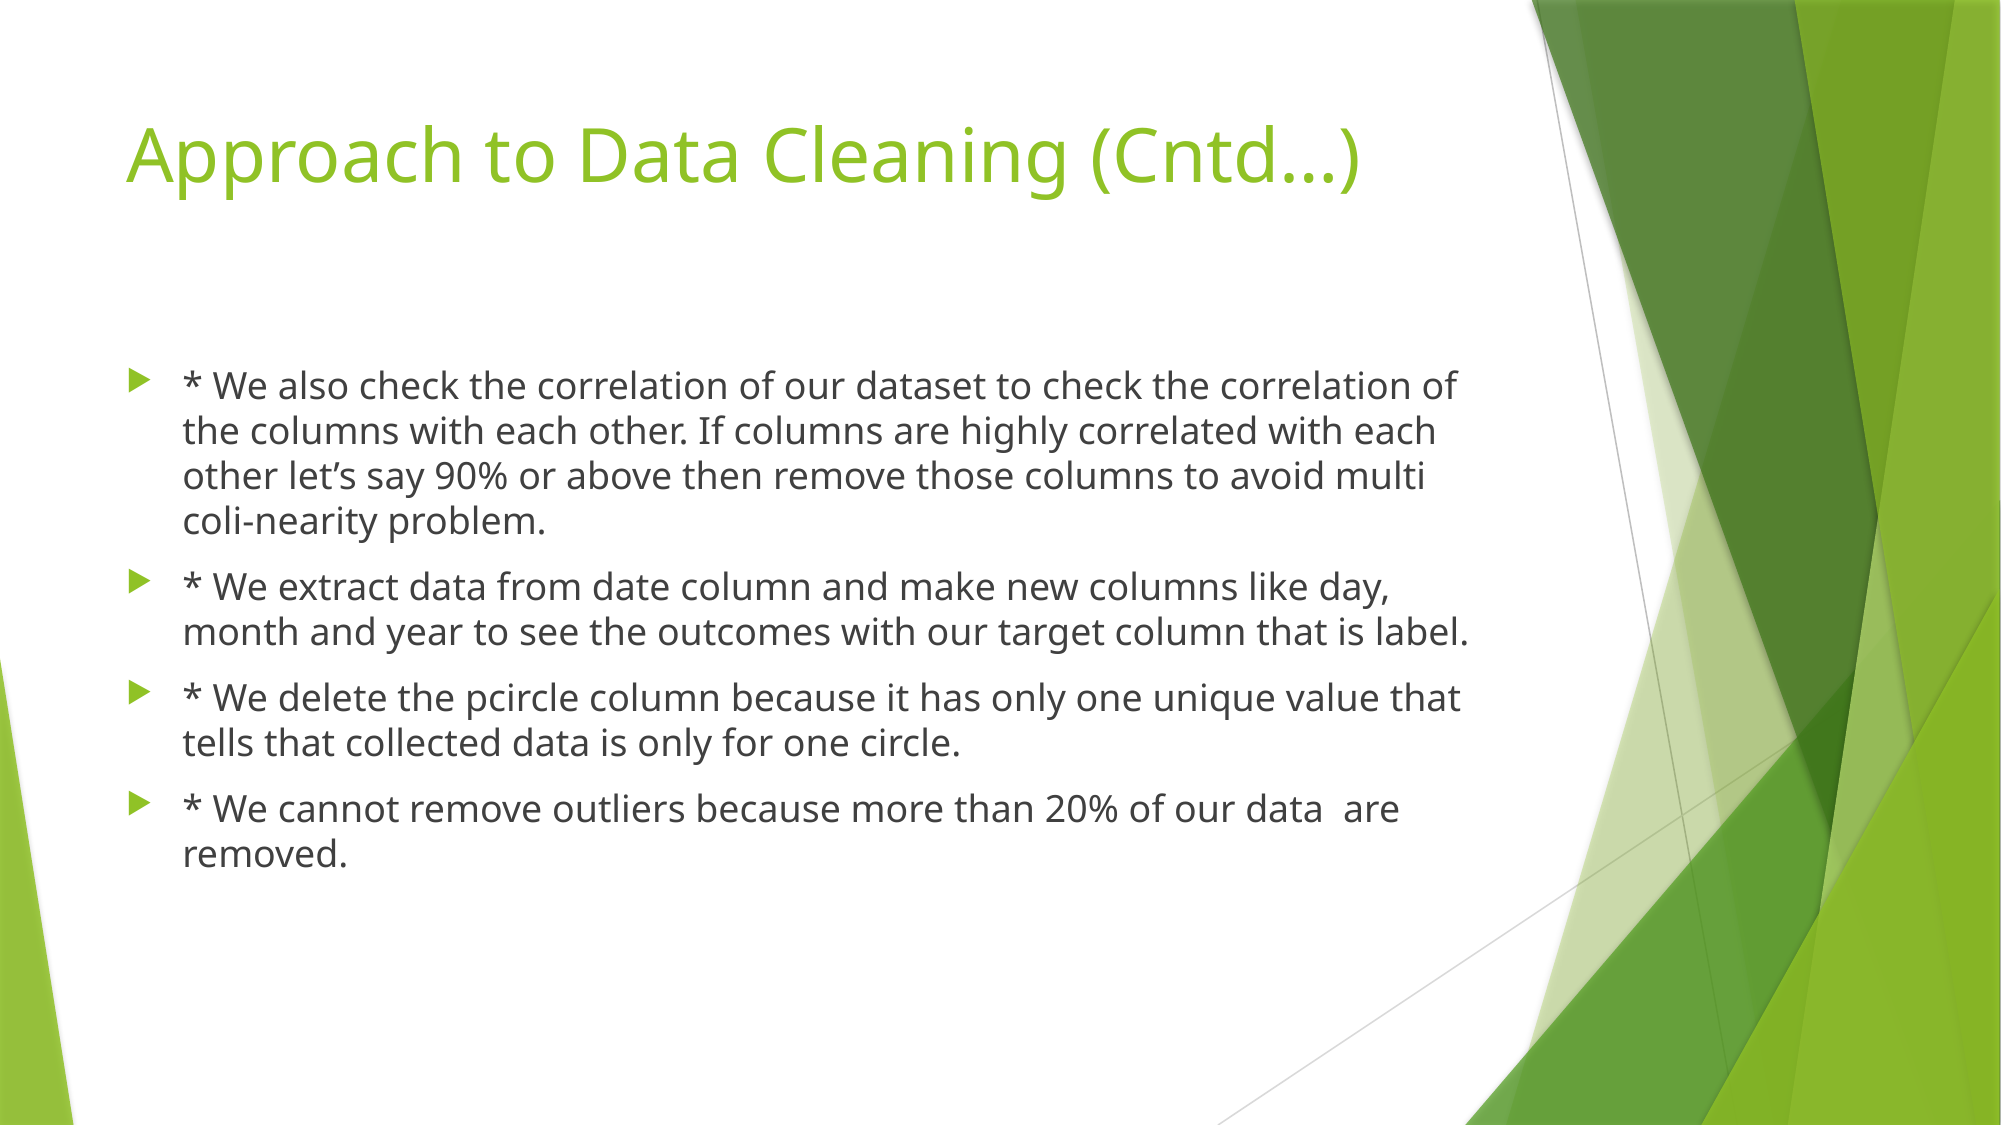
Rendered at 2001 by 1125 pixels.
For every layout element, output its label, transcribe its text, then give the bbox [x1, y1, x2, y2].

list * We also check the correlation of our dataset to check the correlation of the columns with each other. If columns are highly correlated with each other let’s say 90% or above then remove those columns to avoid multi coli-nearity problem. * We extract data from date column and make new columns like day, month and year to see the outcomes with our target column that is label. * We delete the pcircle column because it has only one unique value that tells that collected data is only for one circle. * We cannot remove outliers because more than 20% of our data are removed. [111, 354, 1522, 992]
title Approach to Data Cleaning (Cntd…) [111, 99, 1522, 317]
